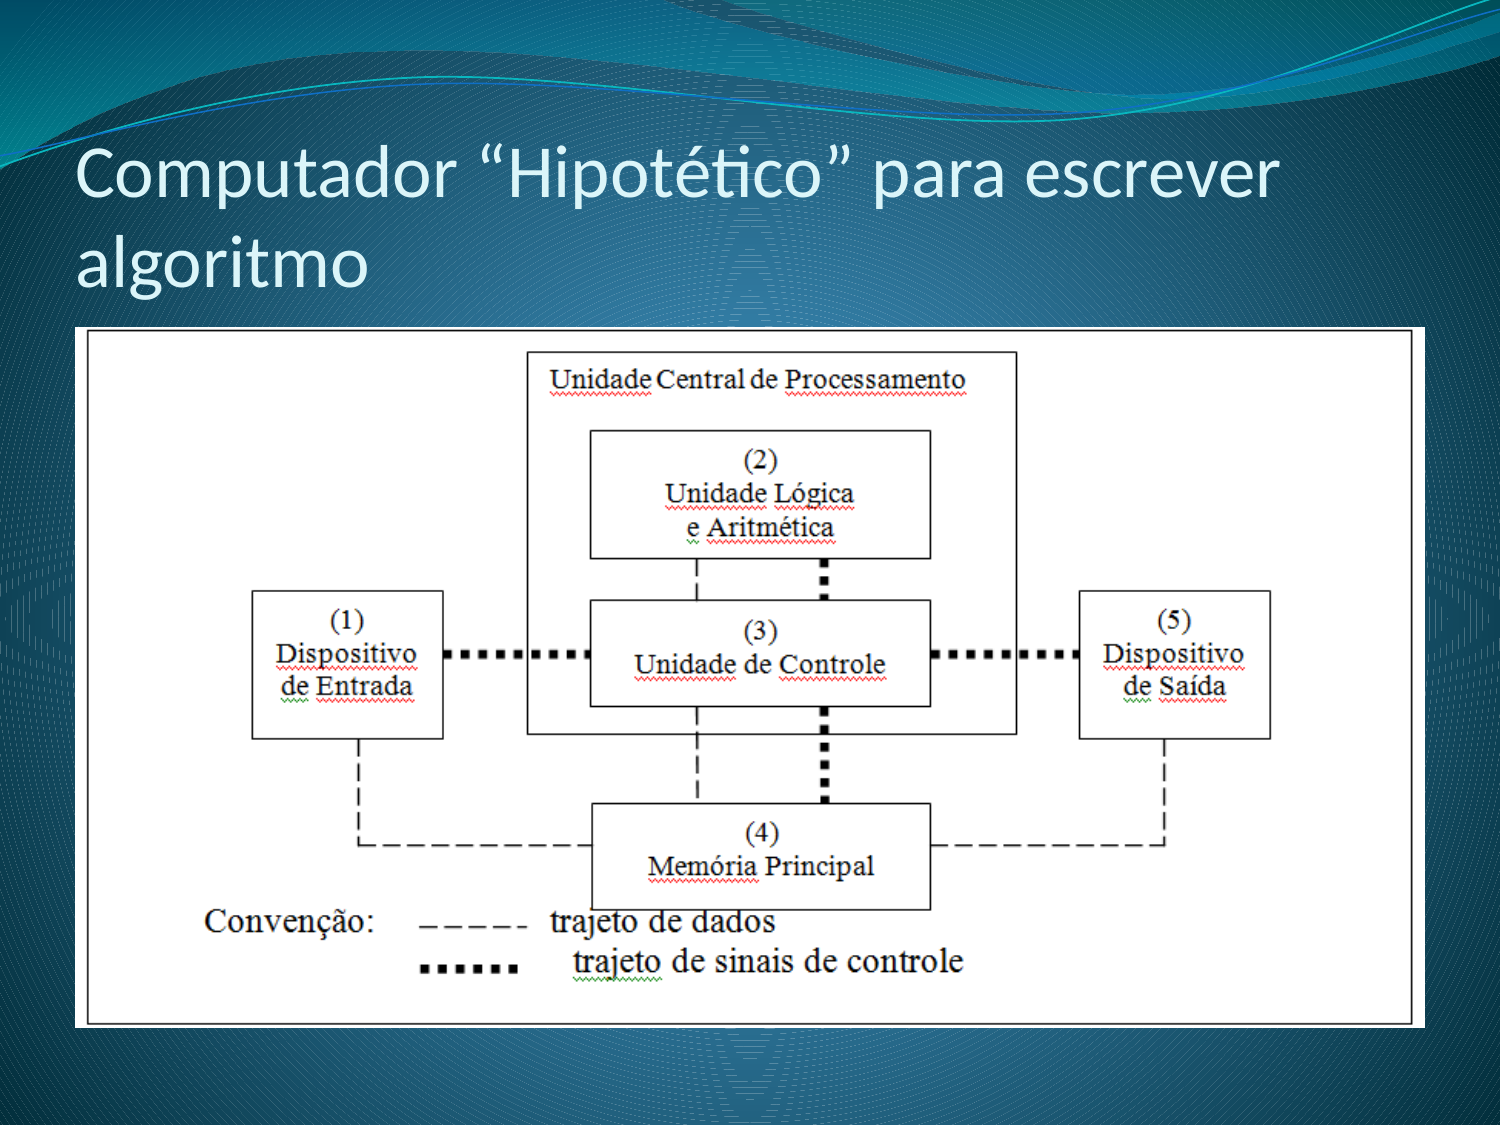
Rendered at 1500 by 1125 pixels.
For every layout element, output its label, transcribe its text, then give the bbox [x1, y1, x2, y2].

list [74, 327, 1426, 1028]
title Computador “Hipotético” para escrever algoritmo [75, 115, 1425, 303]
